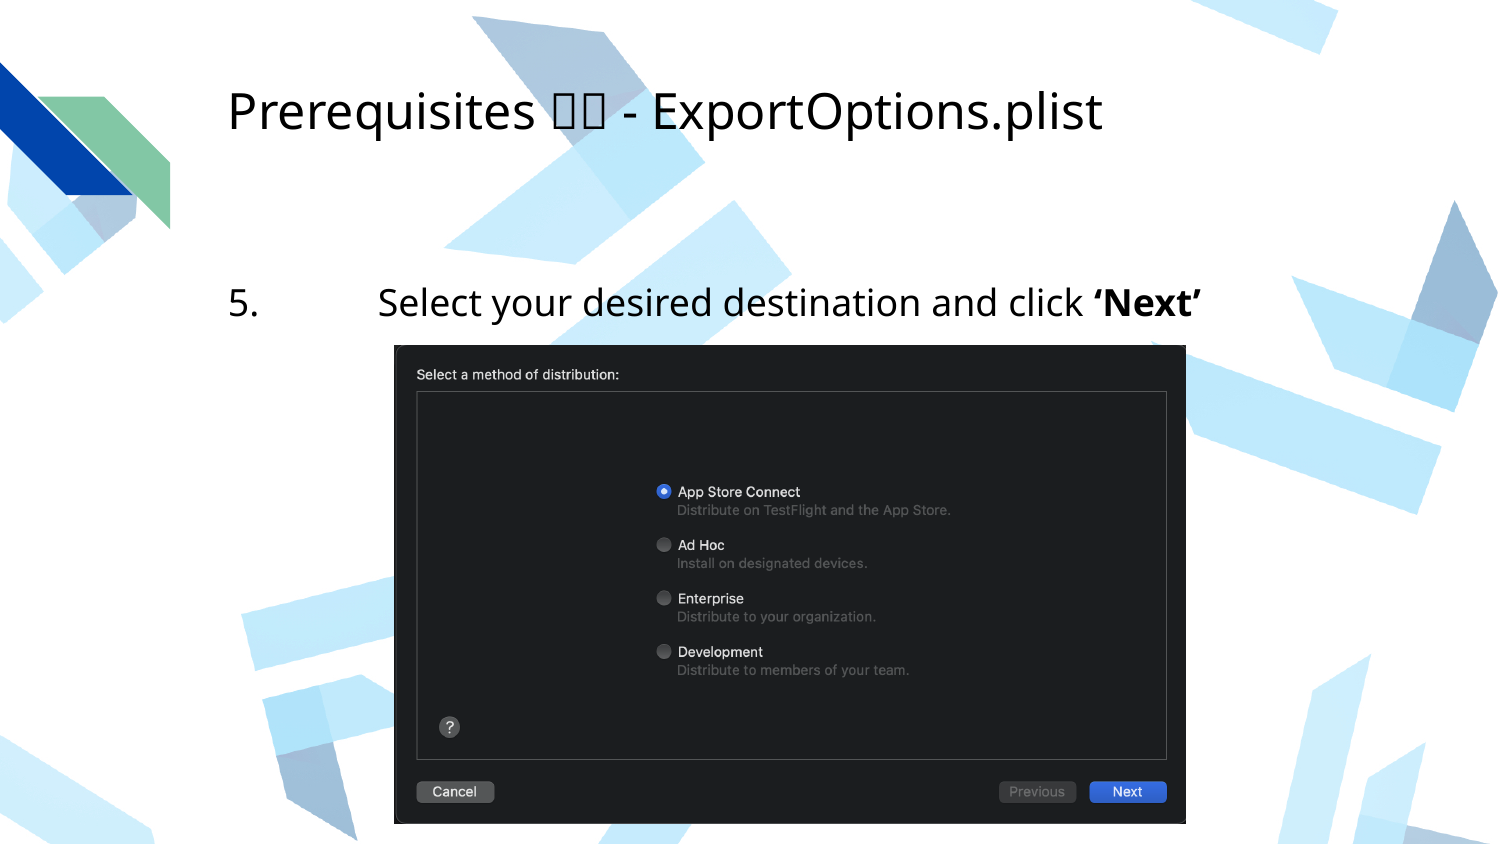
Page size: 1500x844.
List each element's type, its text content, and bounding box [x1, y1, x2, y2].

title Prerequisites 💪💪 - ExportOptions.plist [212, 64, 1368, 215]
picture [0, 0, 1500, 844]
list 5. Select your desired destination and click ‘Next’ [212, 257, 1368, 735]
